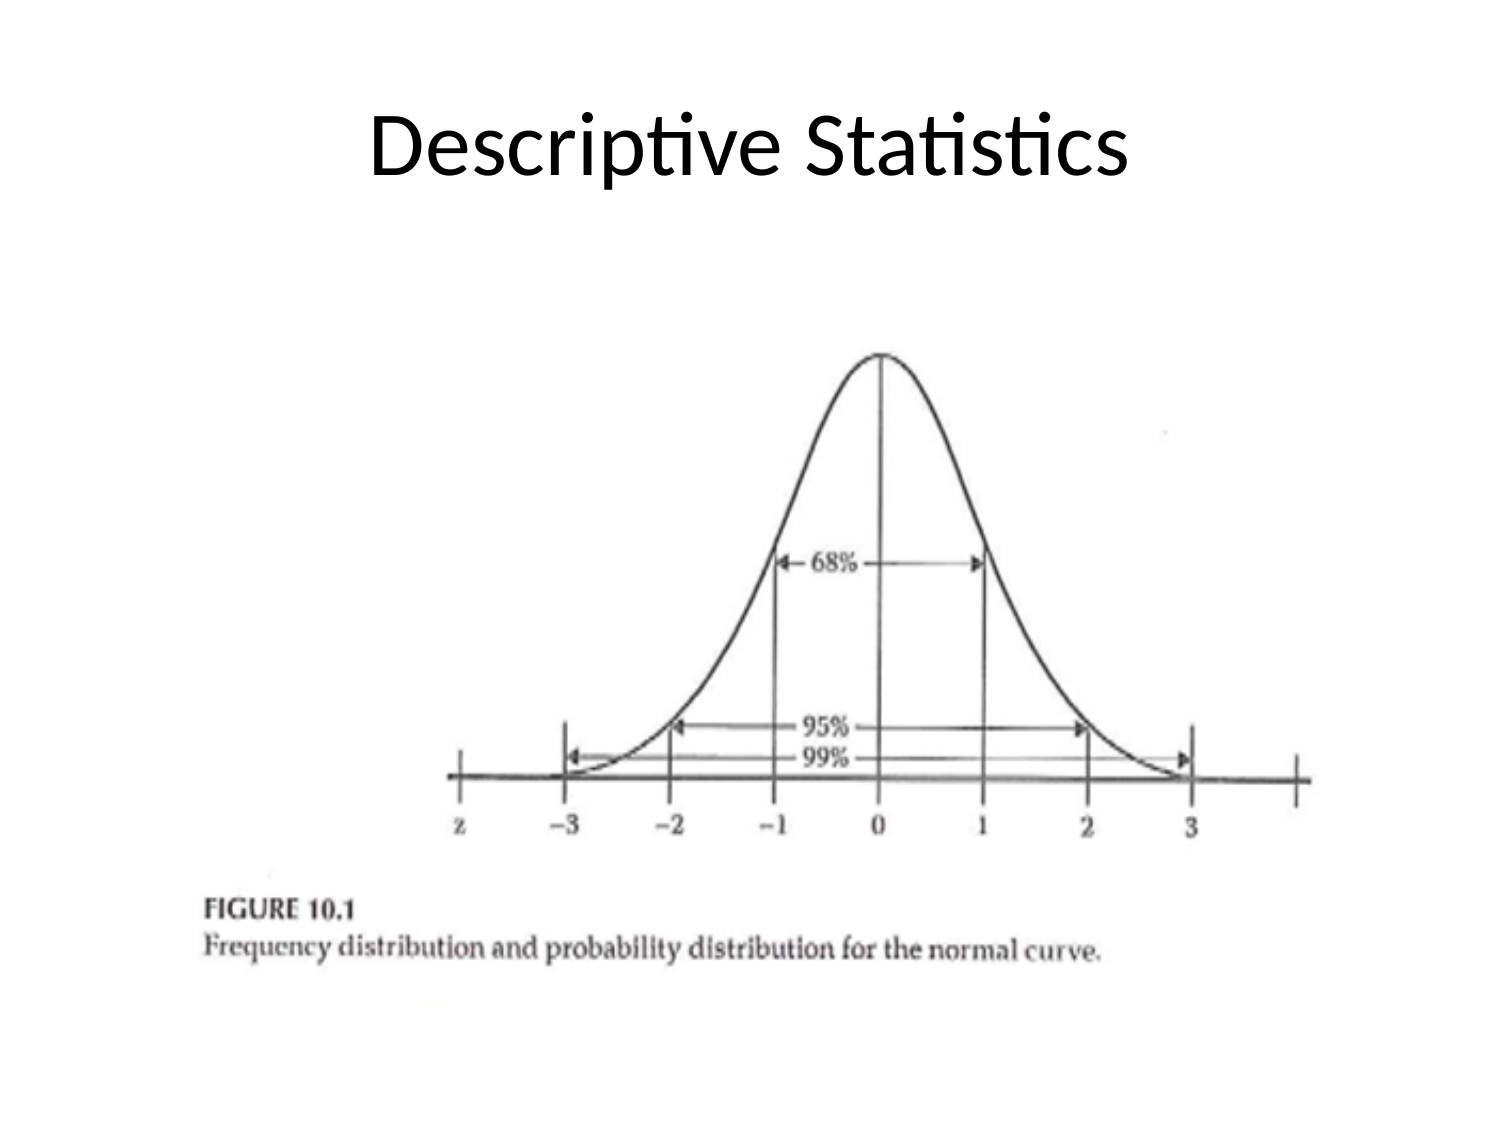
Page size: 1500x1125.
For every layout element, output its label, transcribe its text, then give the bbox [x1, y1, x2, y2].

title Descriptive Statistics [75, 45, 1425, 233]
picture [122, 262, 1378, 1005]
